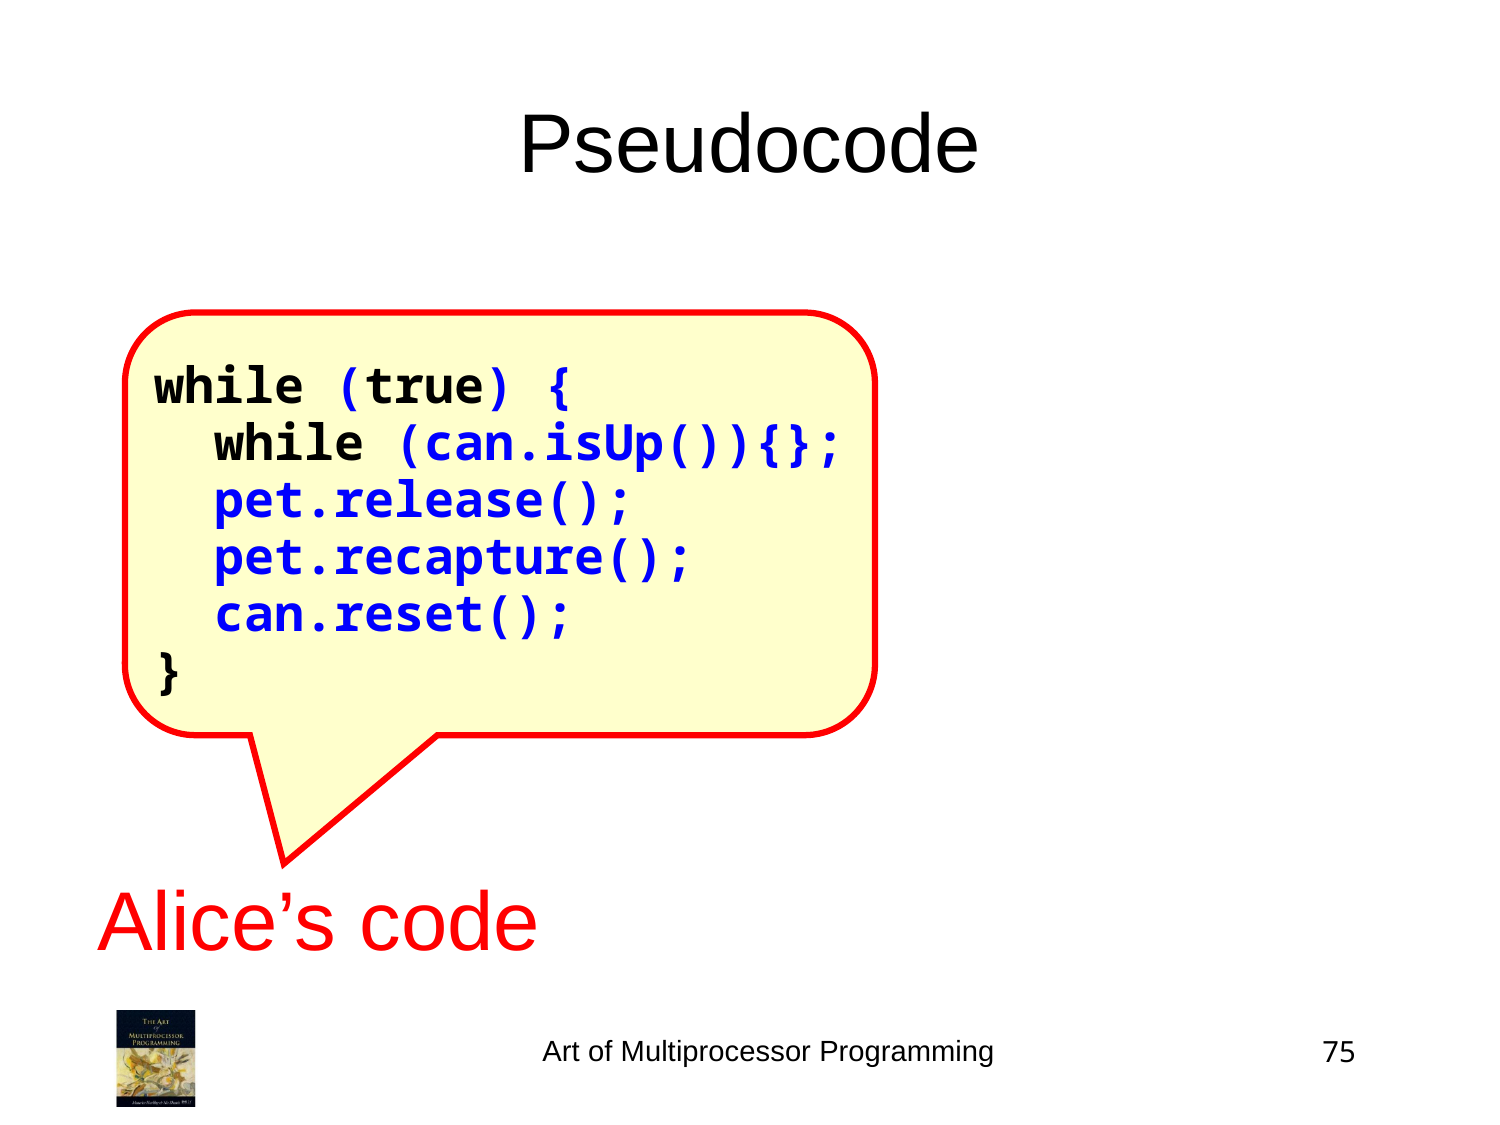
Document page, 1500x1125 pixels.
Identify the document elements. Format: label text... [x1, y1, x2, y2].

text_box [124, 312, 872, 859]
text_box while (true) { while (can.isUp()){}; pet.release(); pet.recapture(); can.reset(); } [139, 362, 963, 705]
title Pseudocode [74, 44, 1426, 233]
text_box 75 [1058, 1025, 1371, 1101]
text_box Alice’s code [82, 859, 556, 975]
picture [107, 1010, 204, 1107]
footer Art of Multiprocessor Programming [512, 1024, 1026, 1103]
